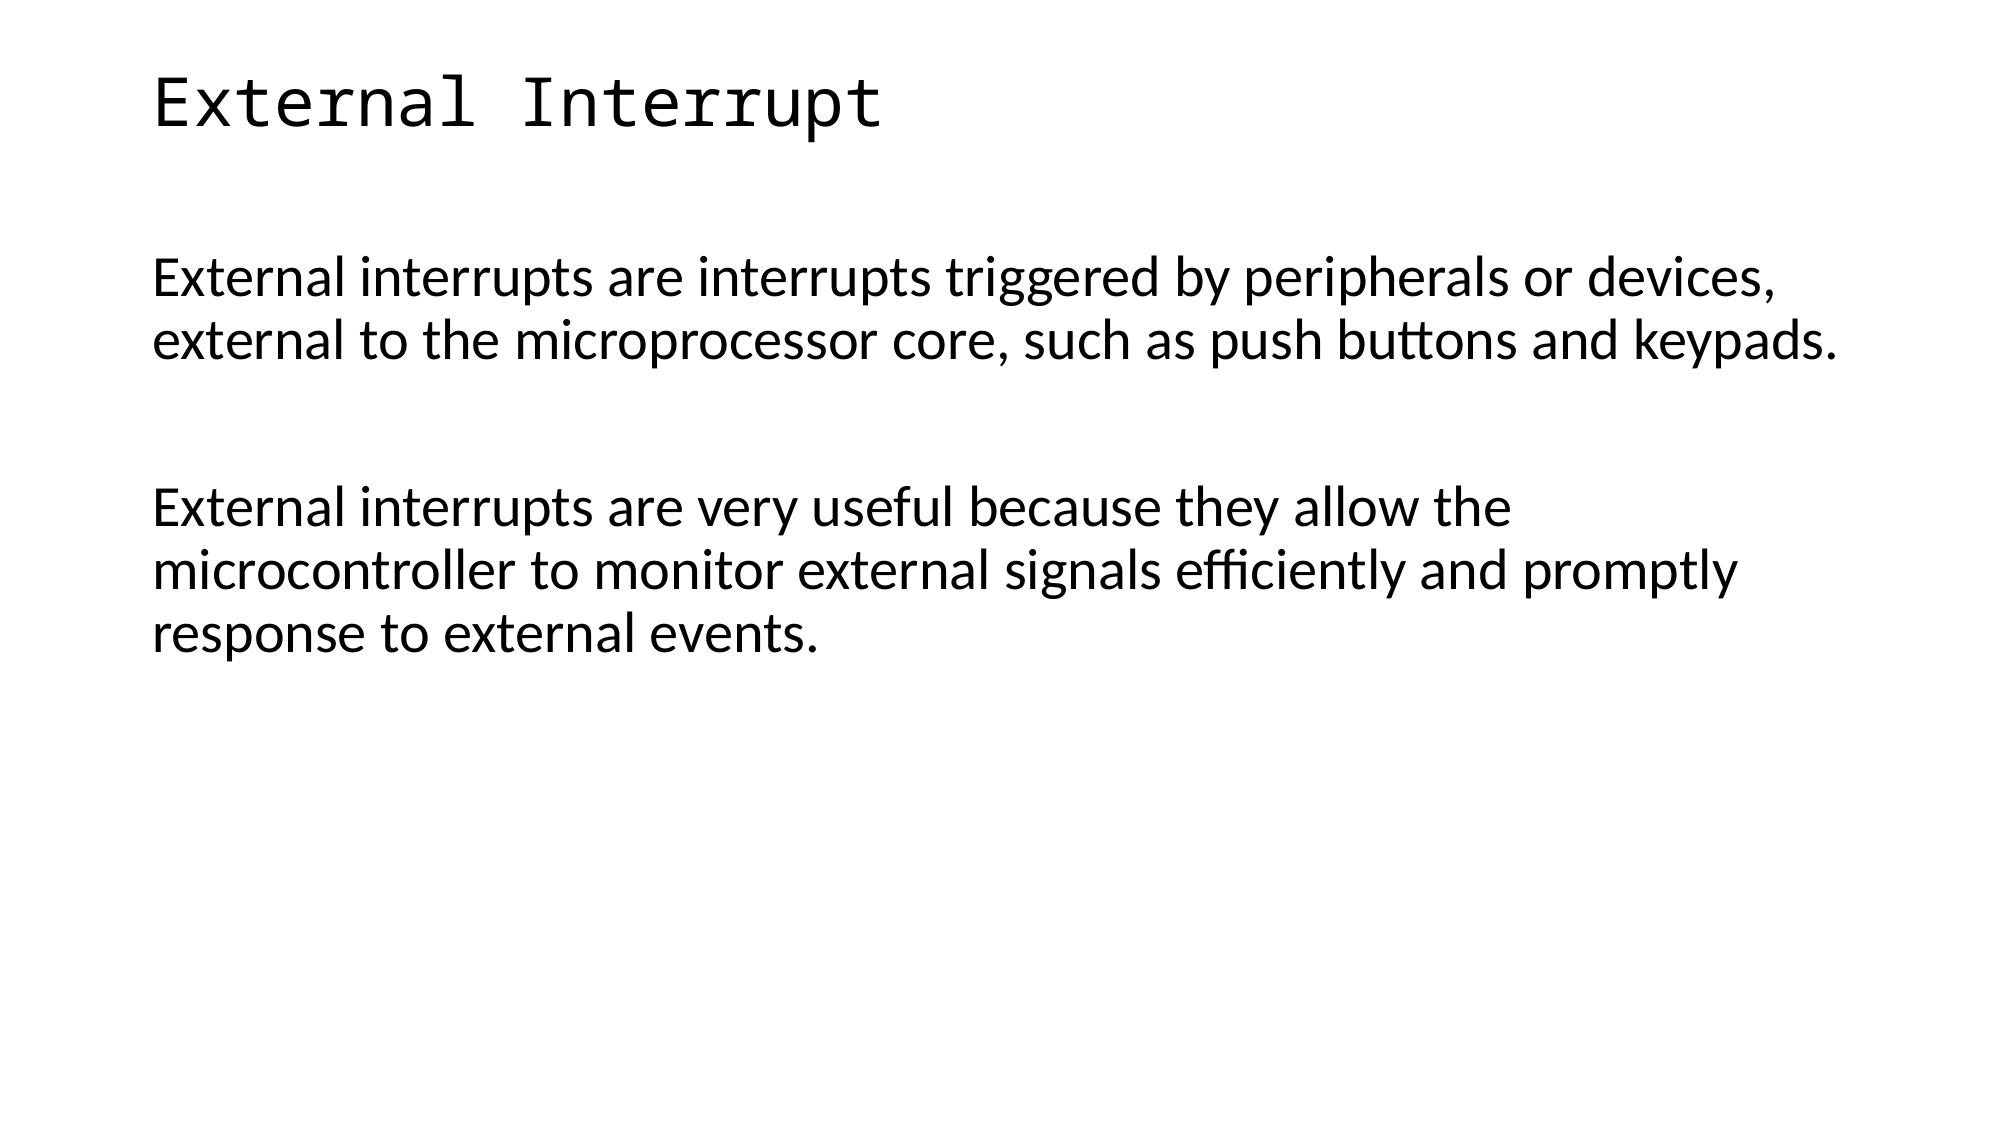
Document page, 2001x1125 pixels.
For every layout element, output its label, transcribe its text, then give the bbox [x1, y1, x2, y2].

title External Interrupt [137, 59, 1863, 148]
list External interrupts are interrupts triggered by peripherals or devices, external to the microprocessor core, such as push buttons and keypads. External interrupts are very useful because they allow the microcontroller to monitor external signals efficiently and promptly response to external events. [137, 148, 1863, 1014]
